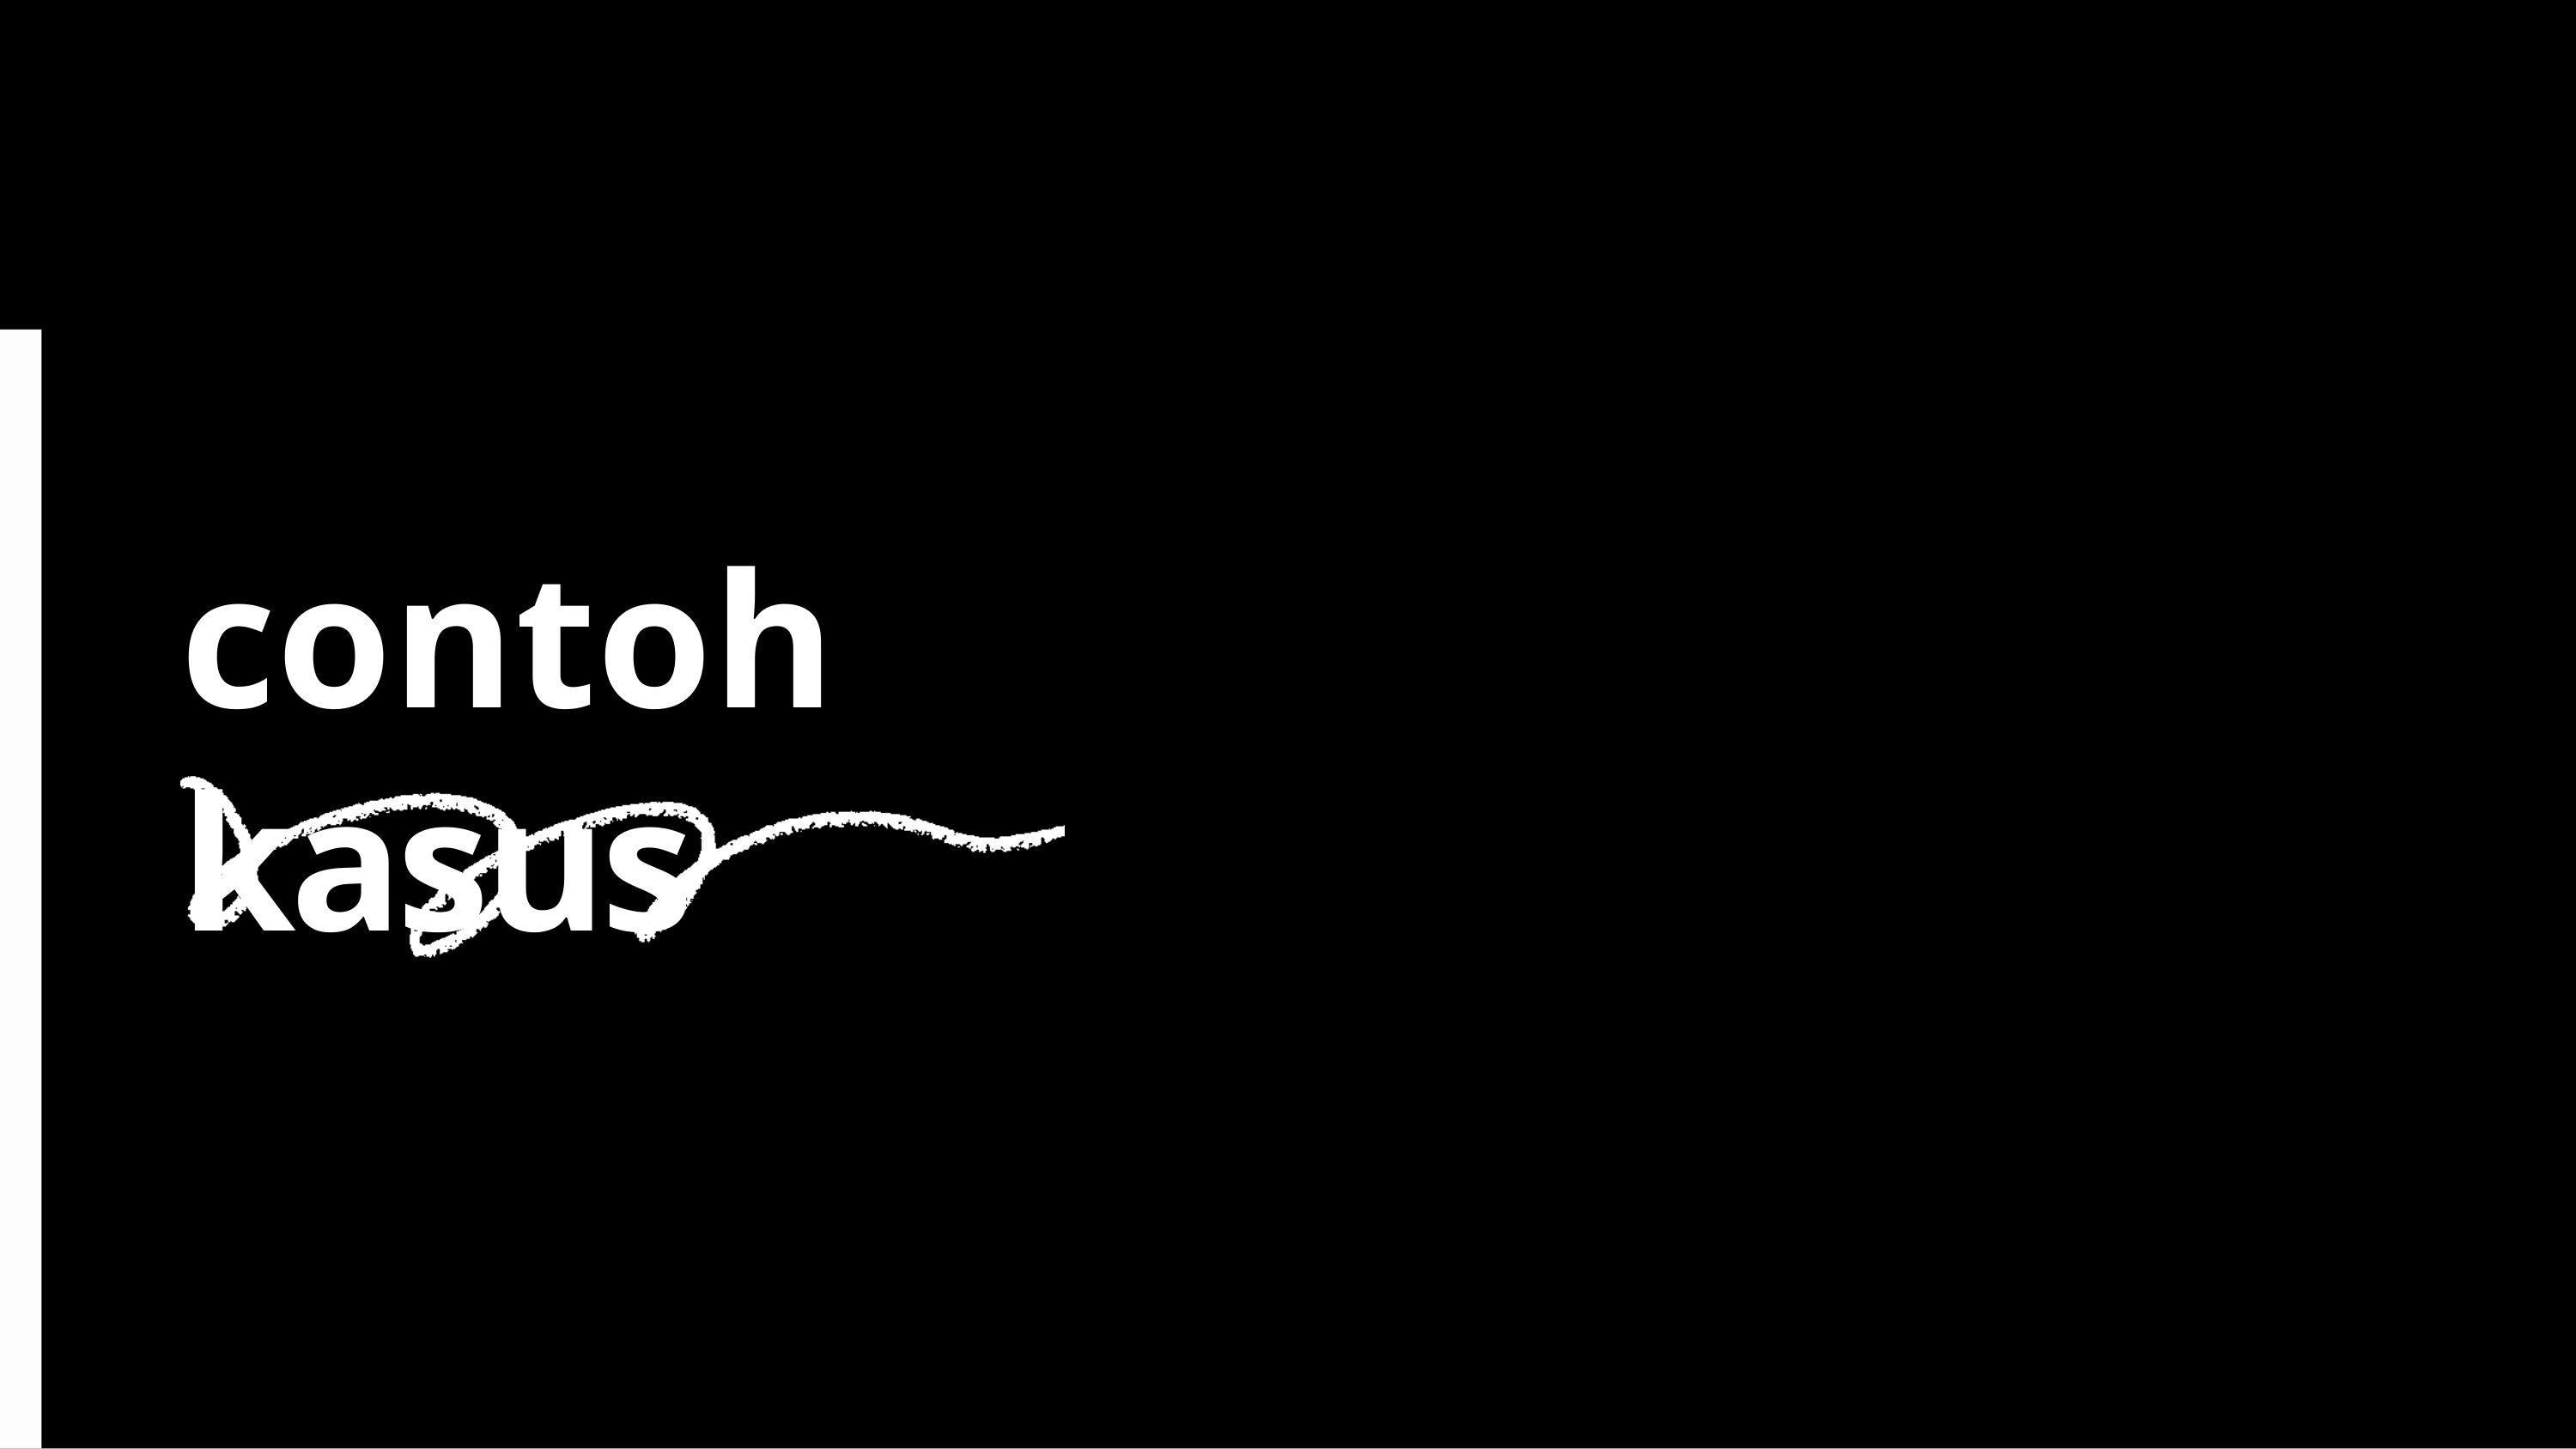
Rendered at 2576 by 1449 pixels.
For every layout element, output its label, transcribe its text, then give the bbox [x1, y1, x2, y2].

title contoh kasus [179, 519, 1382, 968]
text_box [0, 0, 42, 1449]
picture [179, 774, 1065, 958]
